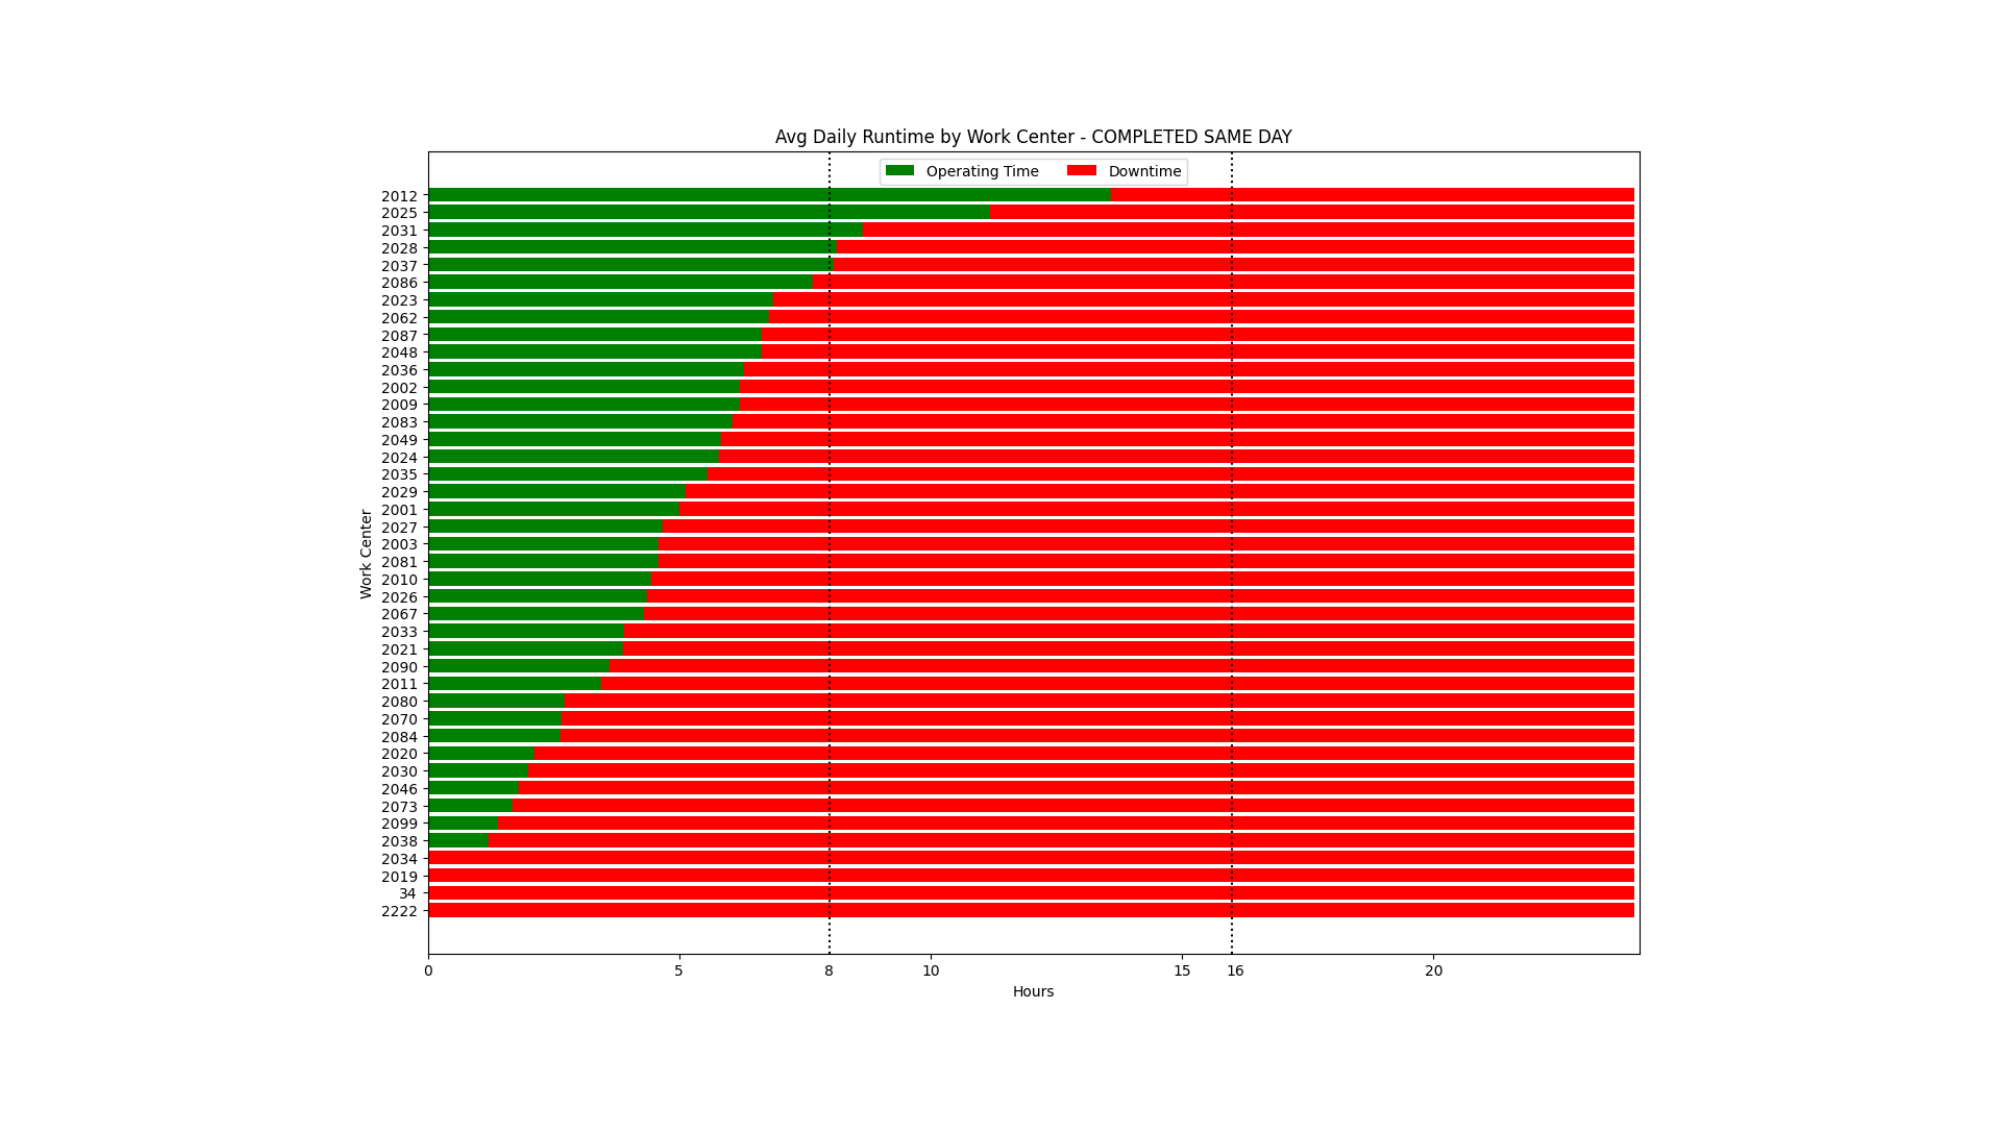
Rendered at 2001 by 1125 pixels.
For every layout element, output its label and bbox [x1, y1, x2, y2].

picture [350, 117, 1650, 1008]
